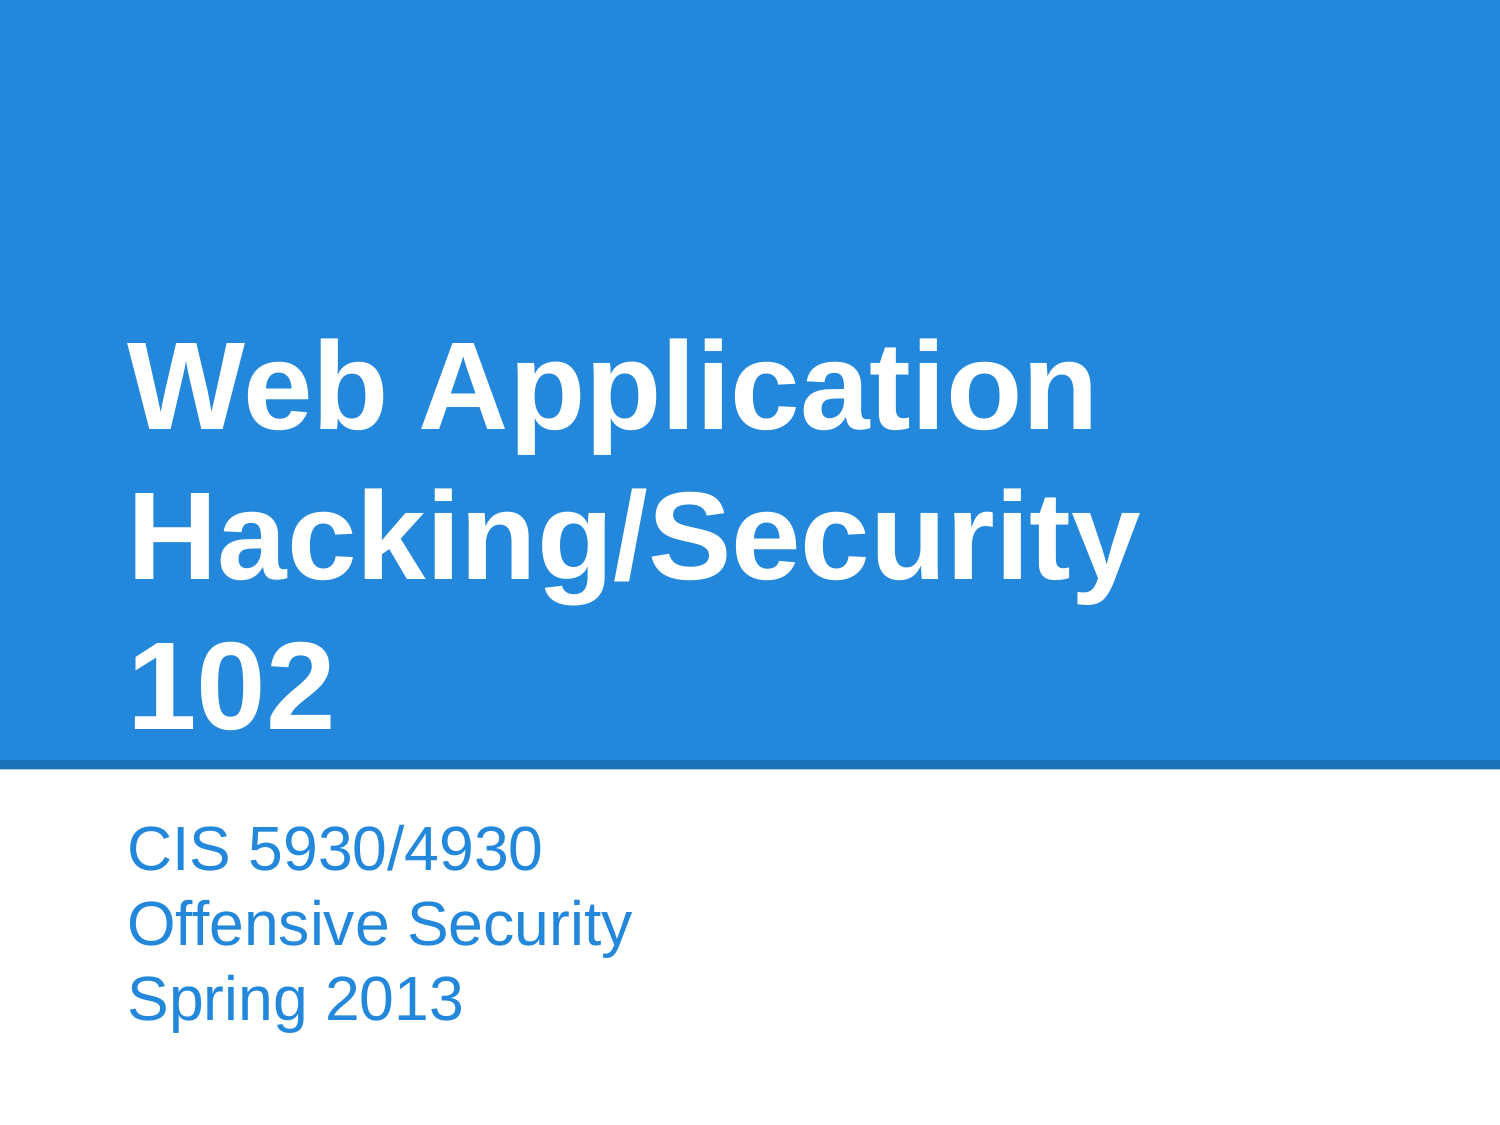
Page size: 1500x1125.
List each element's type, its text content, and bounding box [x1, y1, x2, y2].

title Web Application Hacking/Security 102 [112, 408, 1388, 770]
subtitle CIS 5930/4930 Offensive Security Spring 2013 [112, 793, 1388, 963]
